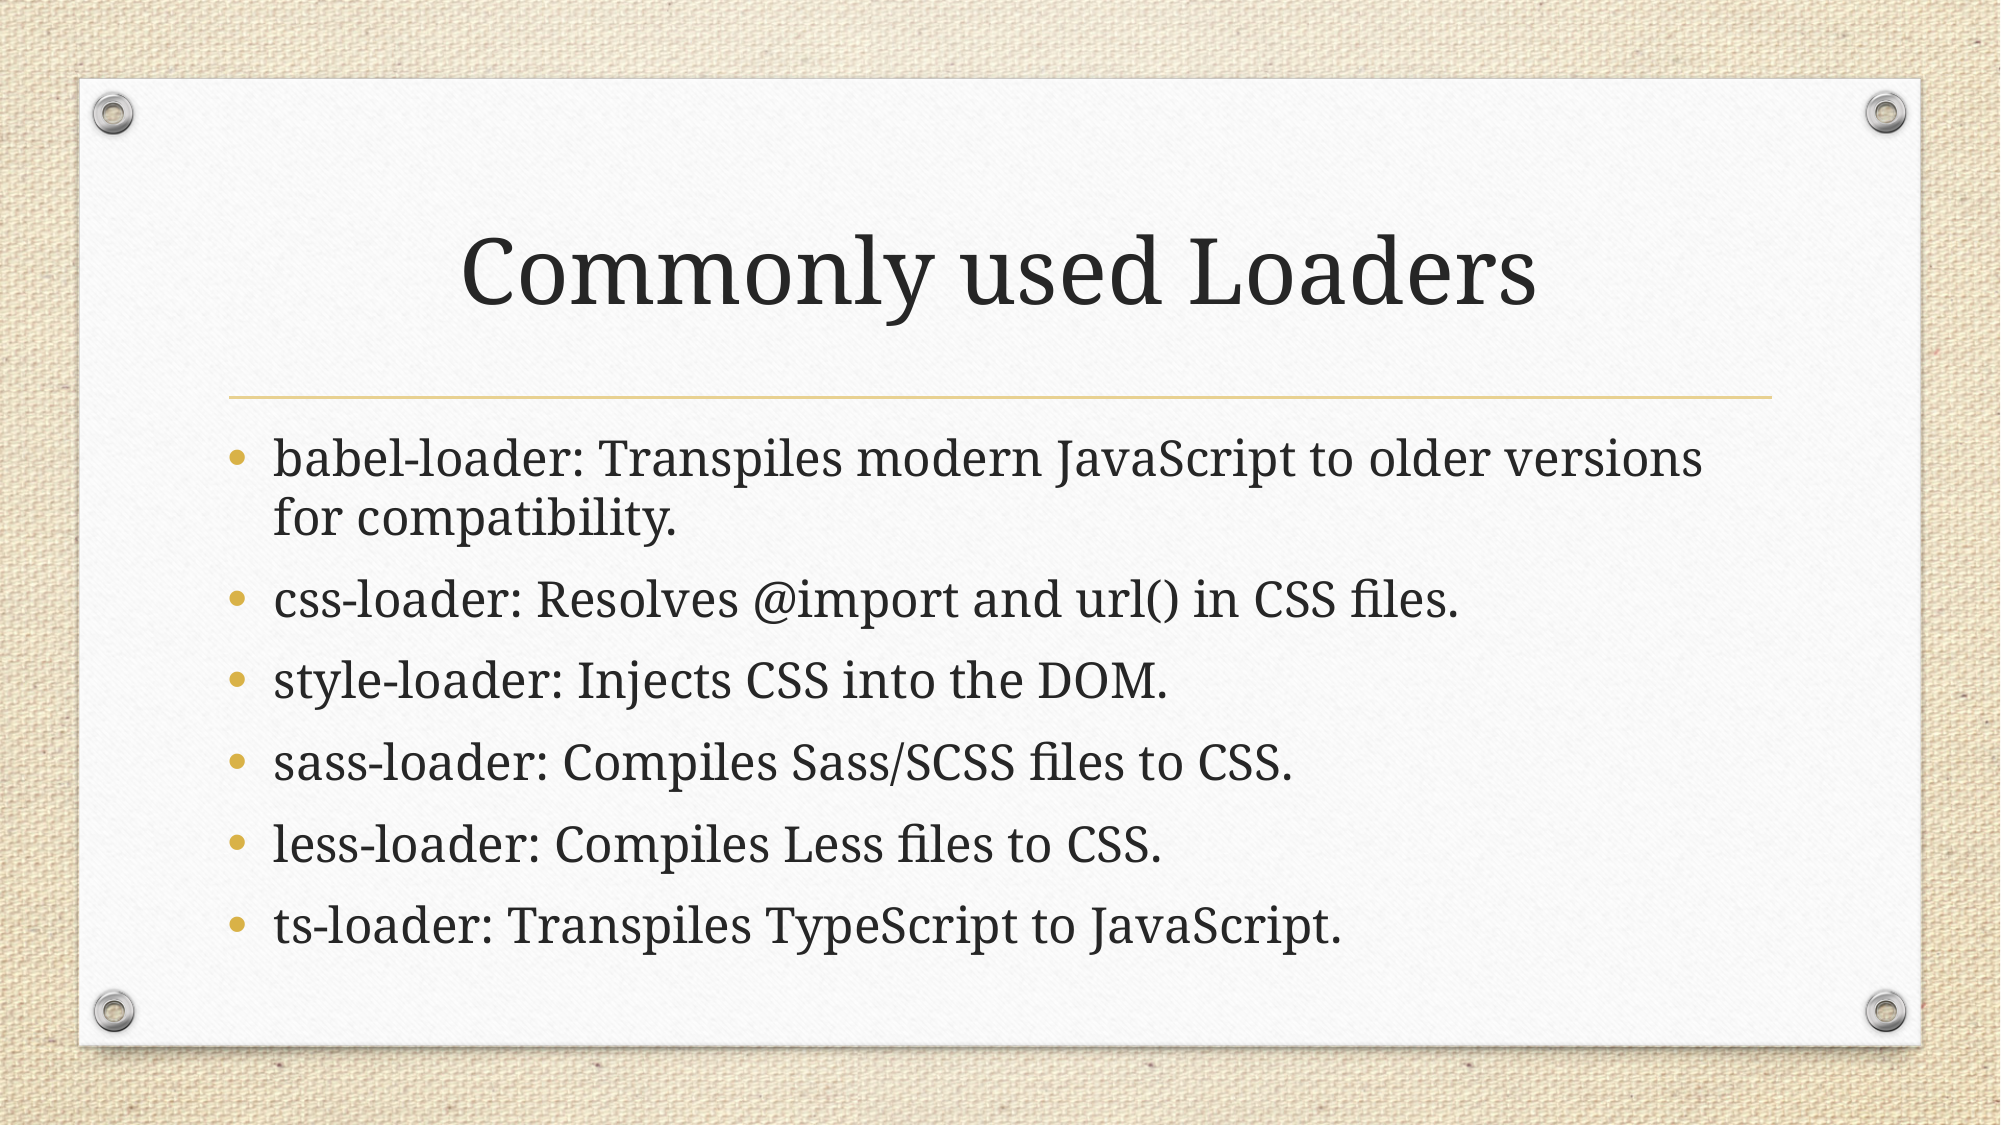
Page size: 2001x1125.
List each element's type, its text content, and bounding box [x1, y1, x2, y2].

list babel-loader: Transpiles modern JavaScript to older versions for compatibility. css-loader: Resolves @import and url() in CSS files. style-loader: Injects CSS into the DOM. sass-loader: Compiles Sass/SCSS files to CSS. less-loader: Compiles Less files to CSS. ts-loader: Transpiles TypeScript to JavaScript. [212, 419, 1788, 964]
title Commonly used Loaders [212, 161, 1788, 375]
picture [0, 0, 2001, 1125]
